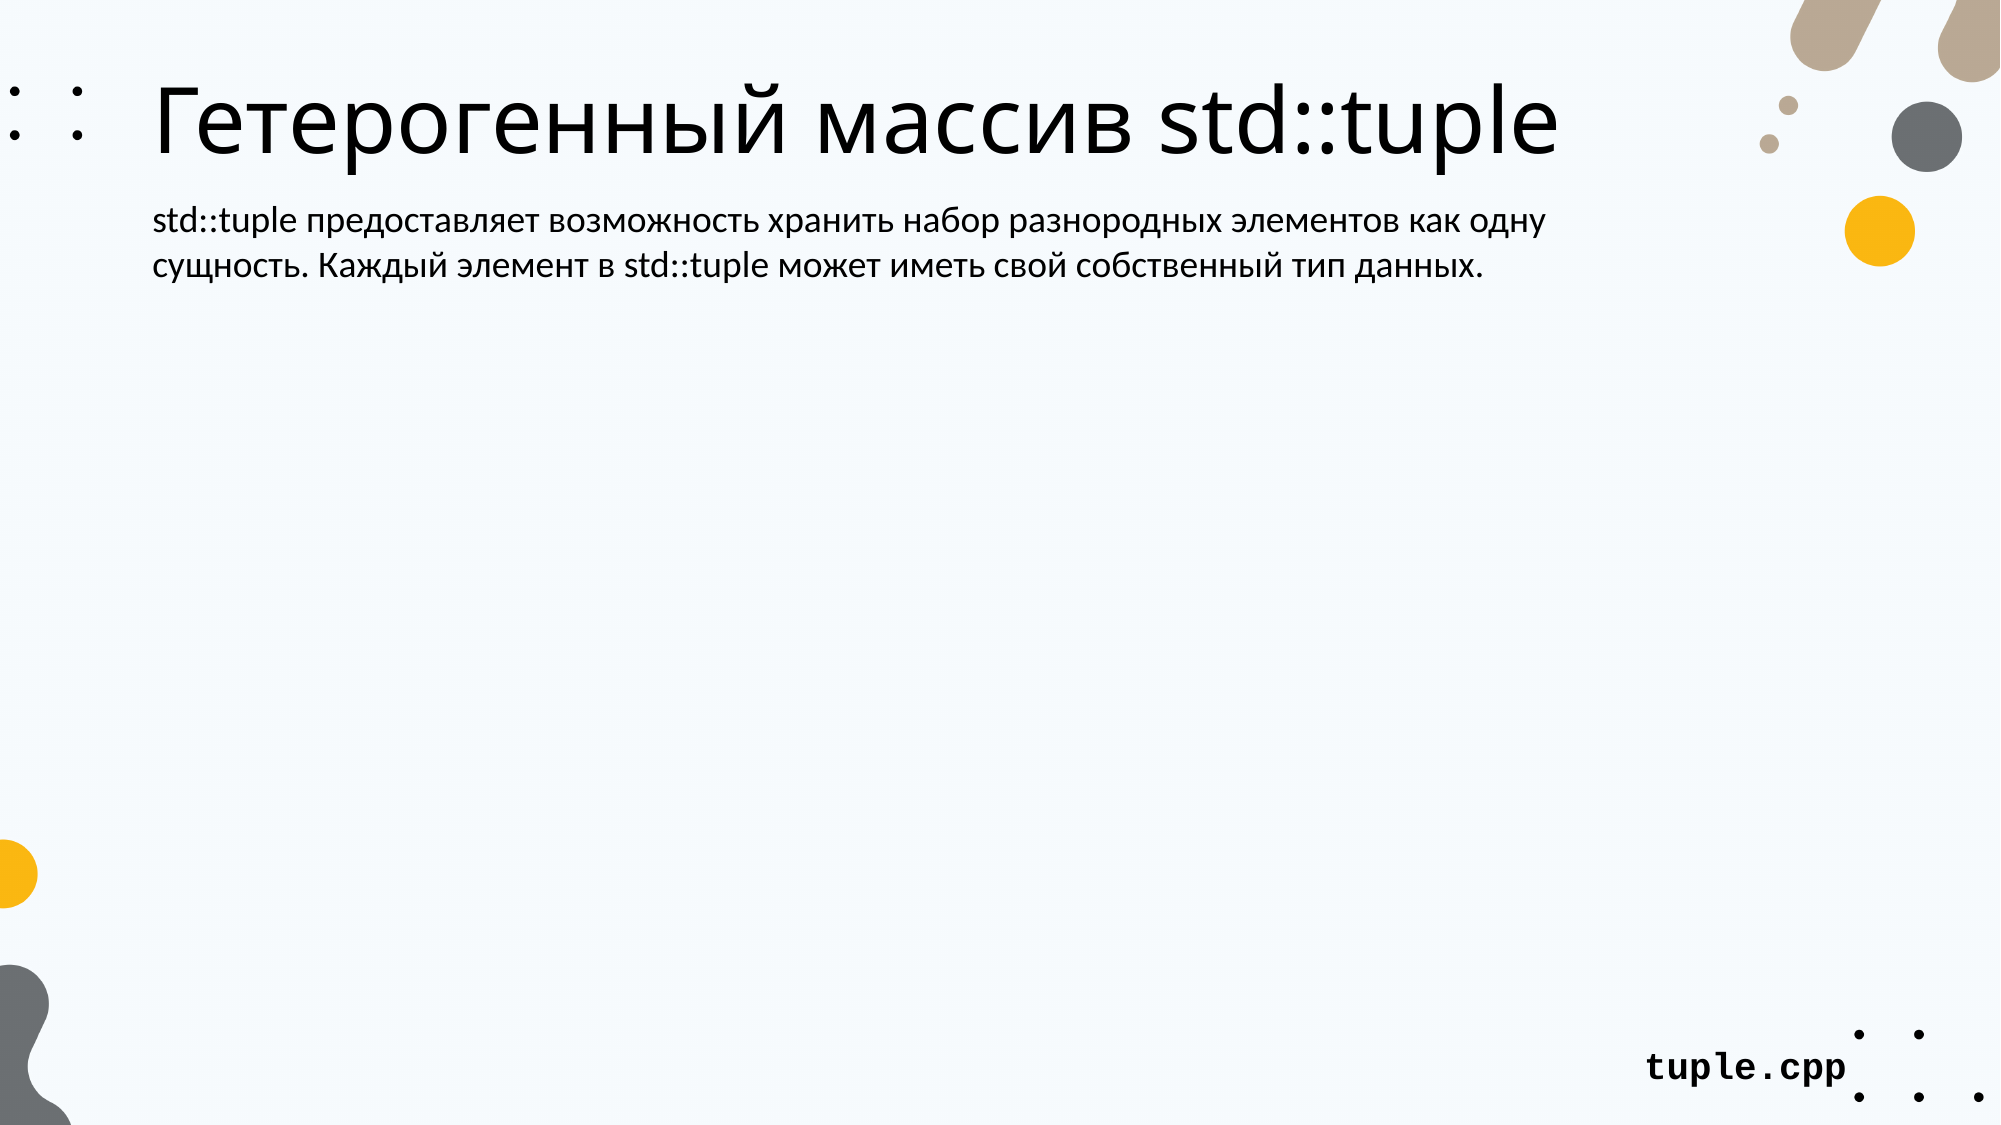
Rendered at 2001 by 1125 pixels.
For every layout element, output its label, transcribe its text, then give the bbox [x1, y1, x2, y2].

text_box std::tuple предоставляет возможность хранить набор разнородных элементов как одну сущность. Каждый элемент в std::tuple может иметь свой собственный тип данных. [137, 187, 1584, 293]
text_box tuple.cpp [1629, 1034, 1862, 1095]
title Гетерогенный масcив std::tuple [137, 59, 1863, 188]
picture [0, 0, 2000, 1125]
